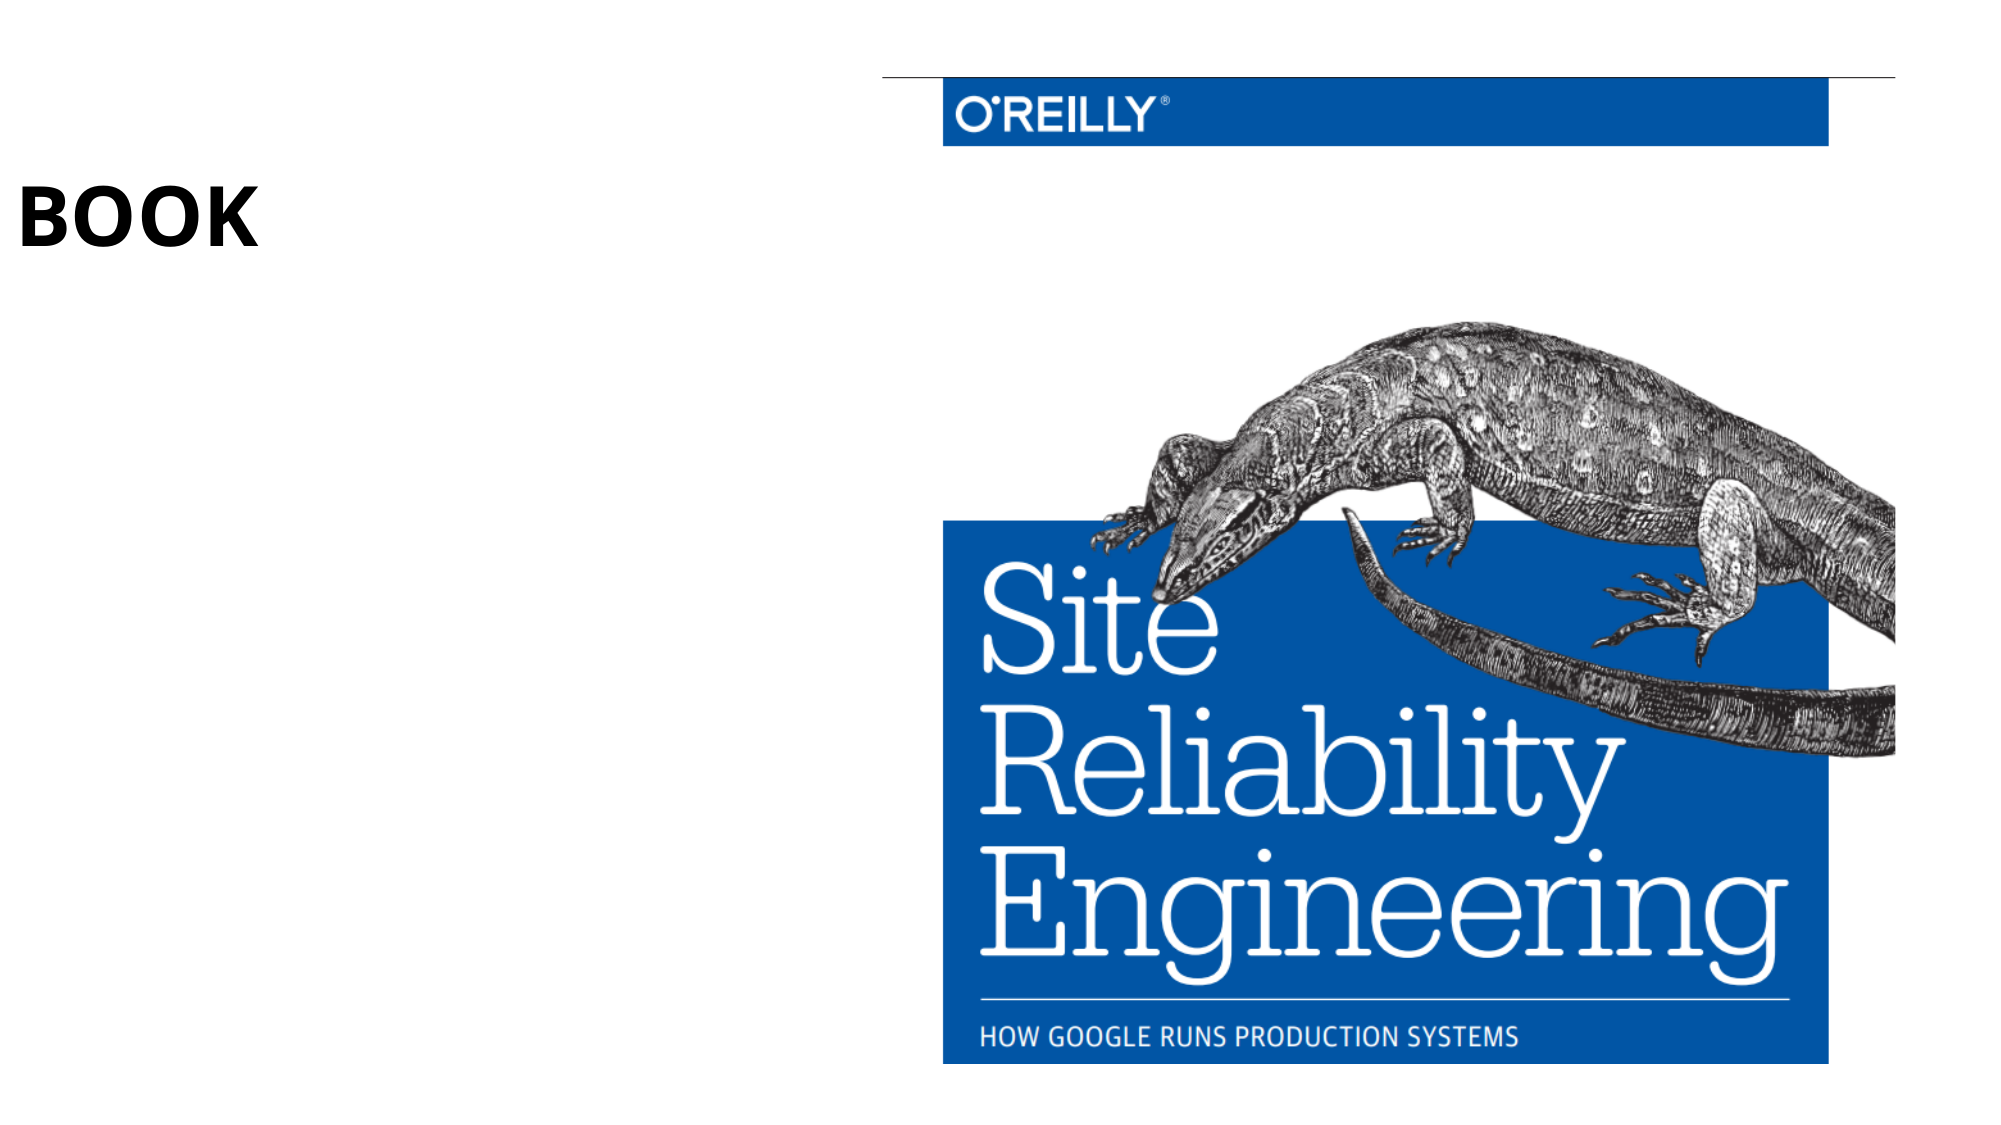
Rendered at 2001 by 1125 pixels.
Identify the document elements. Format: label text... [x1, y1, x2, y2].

title BOOK [0, 99, 882, 339]
picture [882, 77, 1896, 1064]
